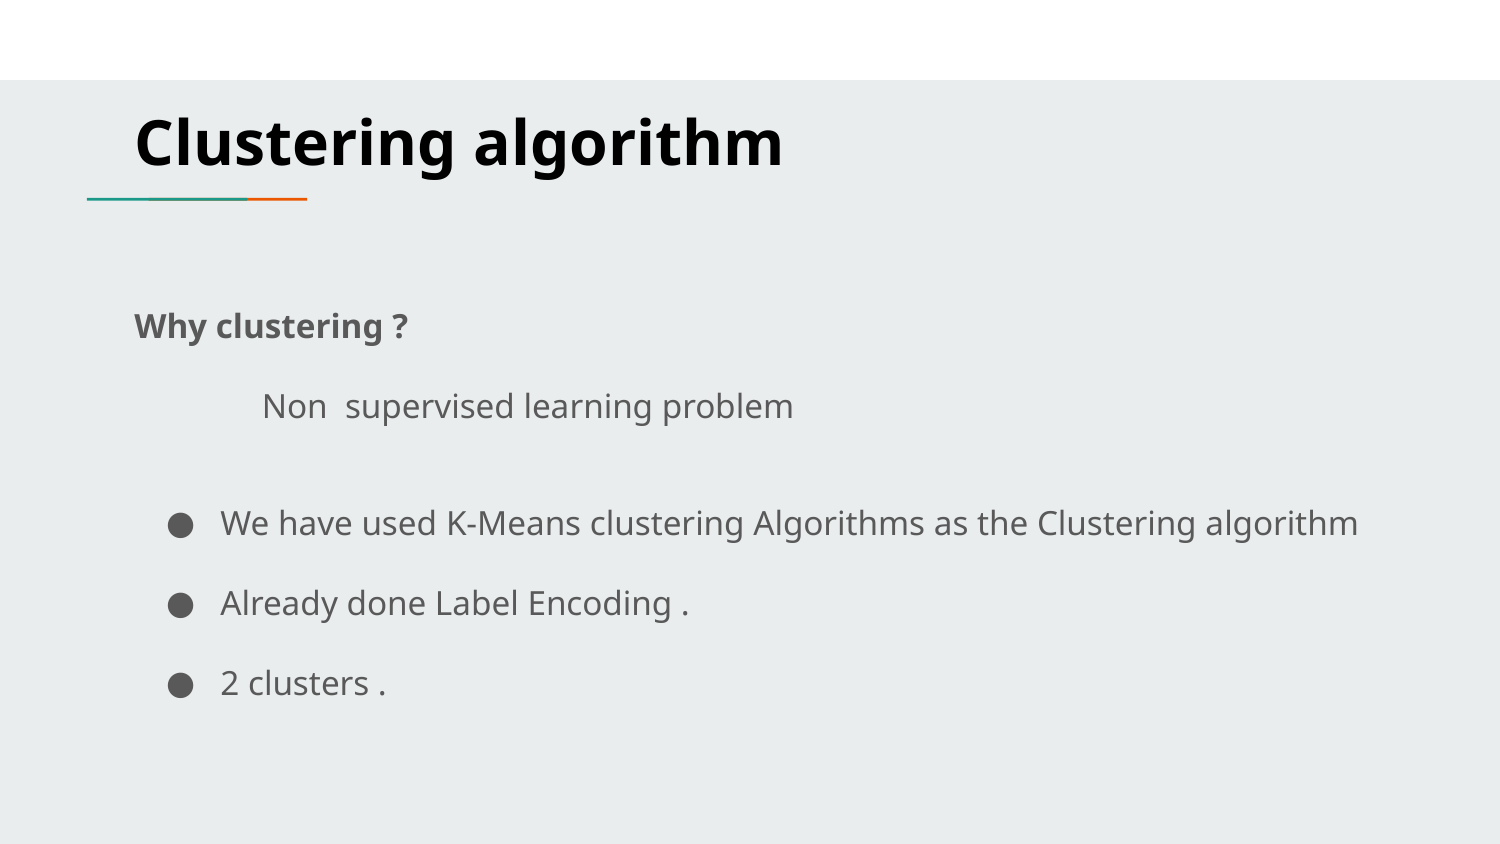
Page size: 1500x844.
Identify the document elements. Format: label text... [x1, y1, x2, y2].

subtitle Why clustering ? Non supervised learning problem [119, 290, 1381, 489]
text_box We have used K-Means clustering Algorithms as the Clustering algorithm Already done Label Encoding . 2 clusters . [130, 487, 1381, 717]
title Clustering algorithm [119, 88, 1381, 214]
